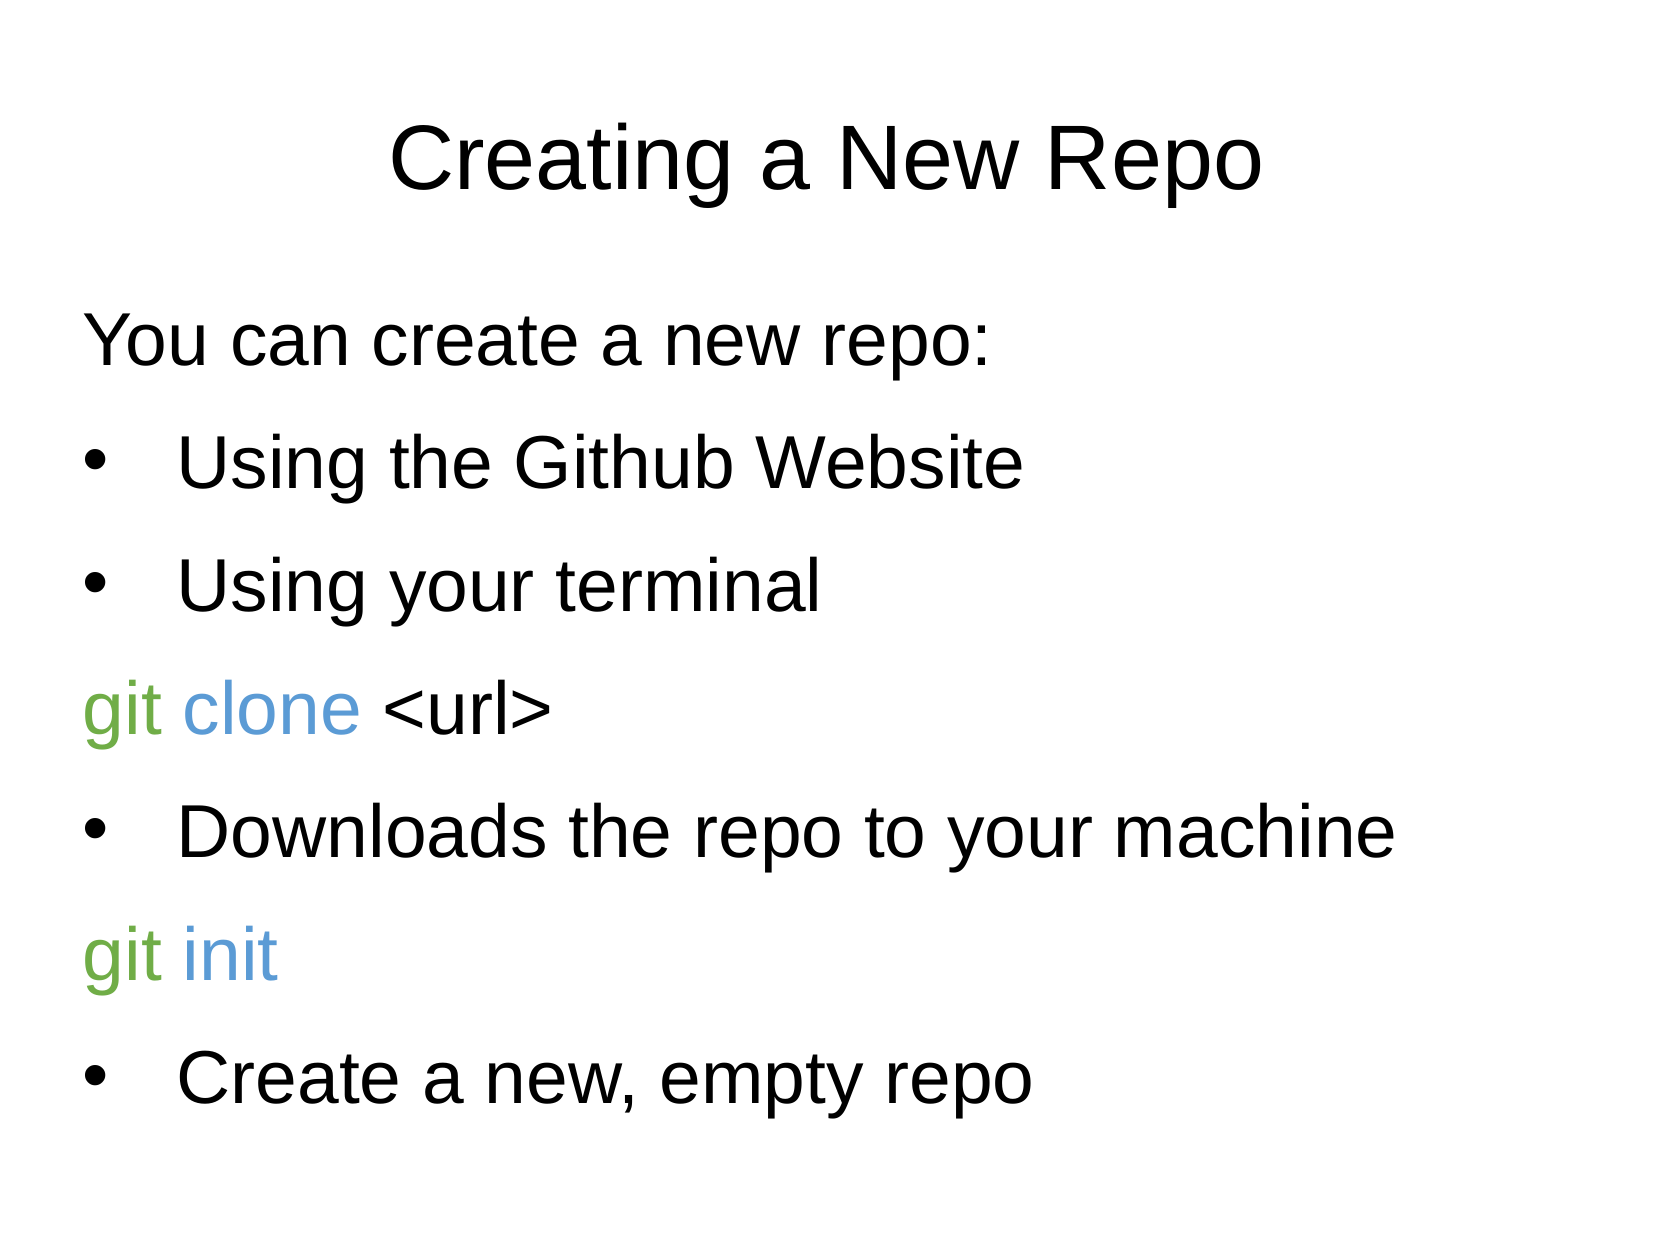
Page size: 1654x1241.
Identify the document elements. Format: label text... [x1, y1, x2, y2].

list You can create a new repo: Using the Github Website Using your terminal git clone <url> Downloads the repo to your machine git init Create a new, empty repo [82, 290, 1571, 1010]
title Creating a New Repo [82, 49, 1571, 257]
